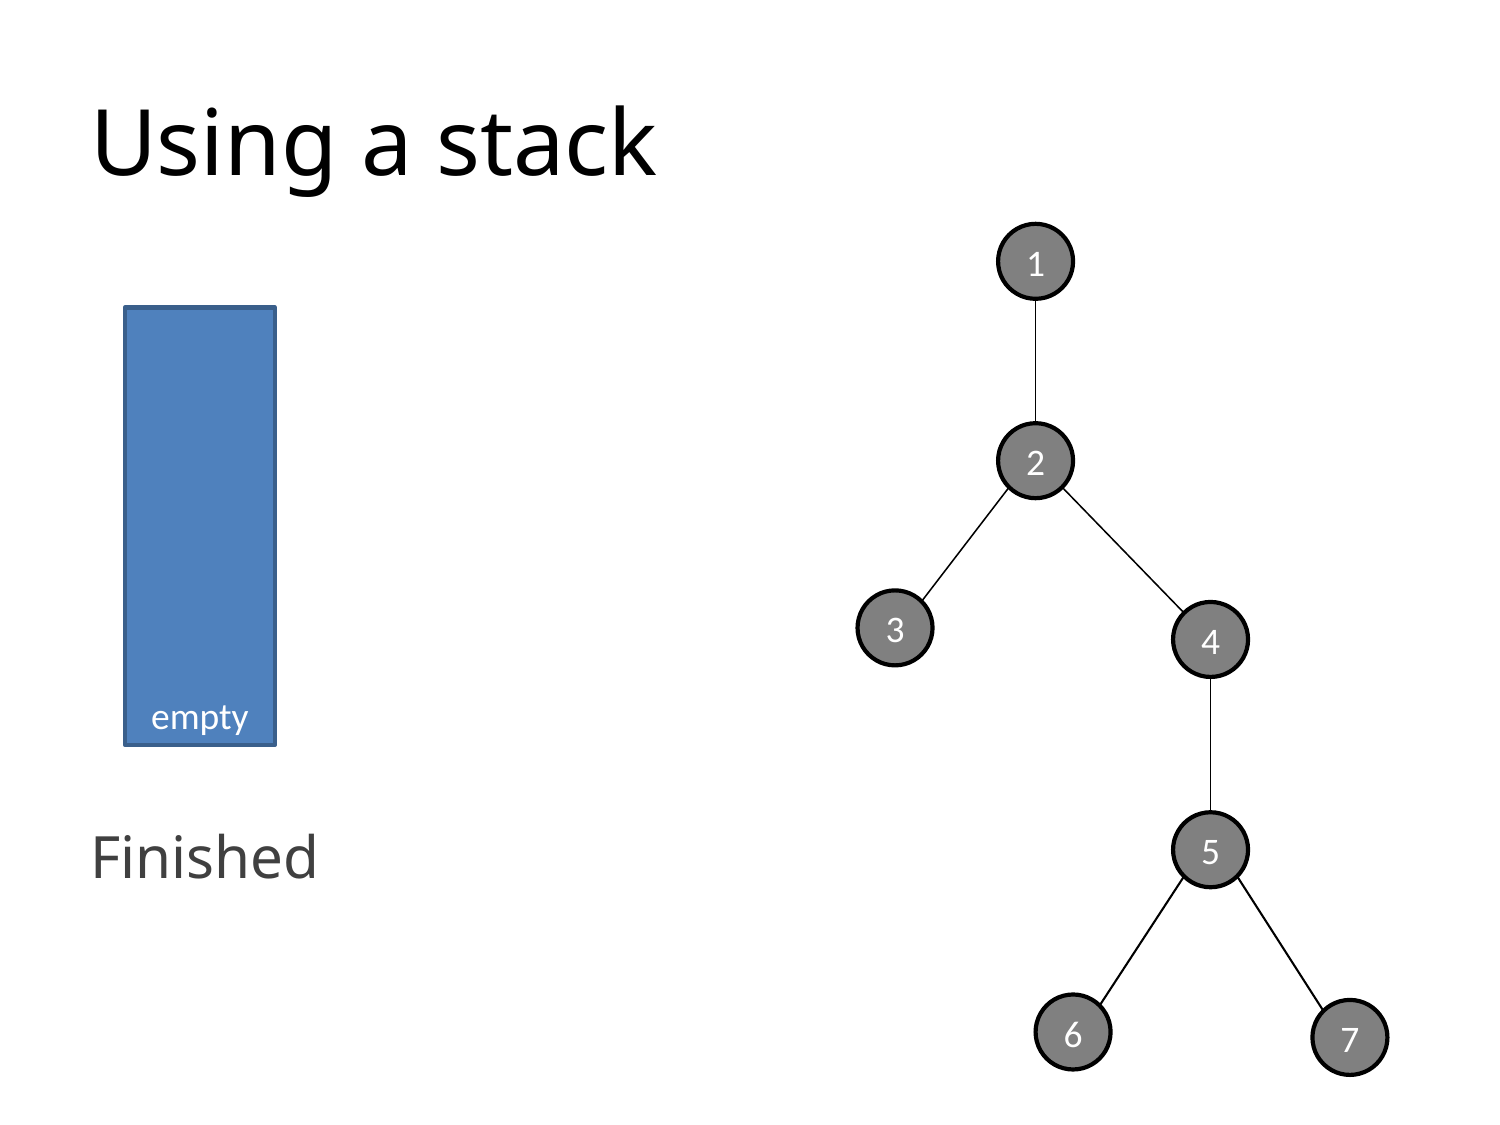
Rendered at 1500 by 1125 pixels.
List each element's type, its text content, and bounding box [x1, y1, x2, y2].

text_box 4 [1170, 599, 1251, 680]
text_box empty [123, 305, 277, 747]
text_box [1236, 875, 1324, 1012]
text_box 1 [995, 221, 1076, 301]
text_box 7 [1310, 997, 1390, 1078]
text_box 5 [1170, 810, 1251, 890]
list Finished [75, 812, 813, 1038]
title Using a stack [75, 45, 1425, 233]
text_box 3 [855, 588, 935, 668]
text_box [1061, 486, 1185, 614]
text_box 2 [995, 421, 1076, 501]
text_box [921, 486, 1010, 602]
text_box 6 [1033, 992, 1113, 1072]
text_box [1099, 876, 1185, 1006]
